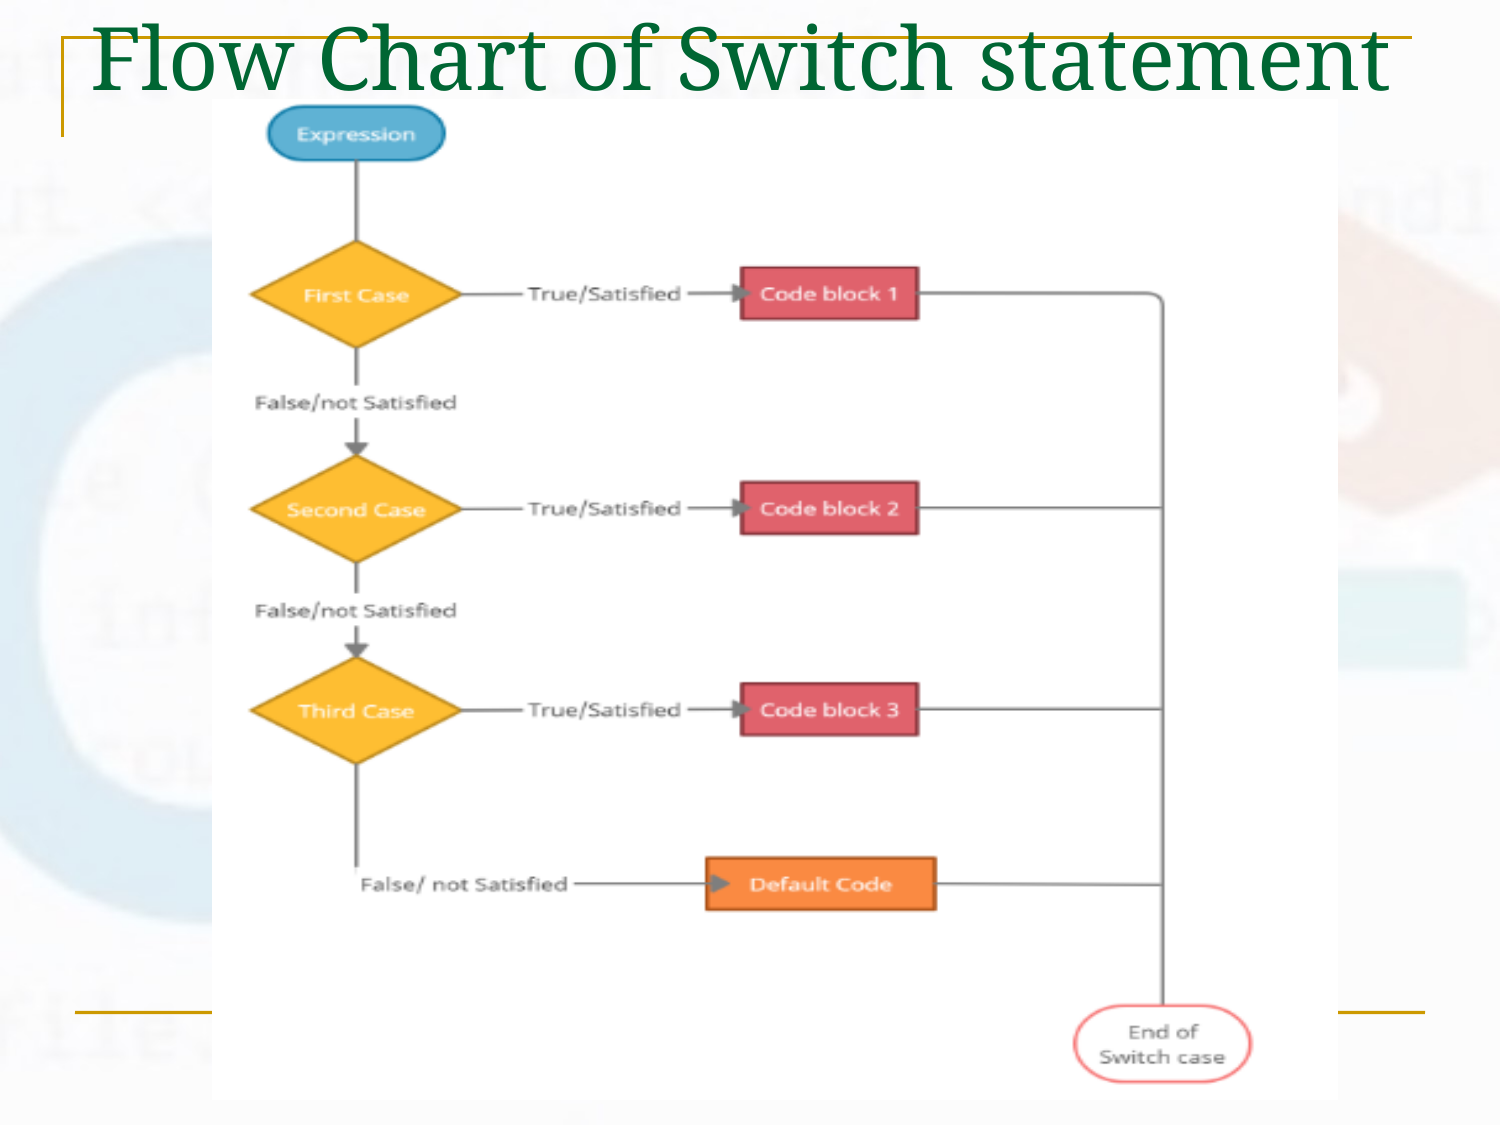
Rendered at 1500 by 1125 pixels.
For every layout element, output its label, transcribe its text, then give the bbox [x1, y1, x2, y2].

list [212, 99, 1338, 1101]
picture [0, 0, 1500, 1125]
title Flow Chart of Switch statement [75, 0, 1425, 100]
